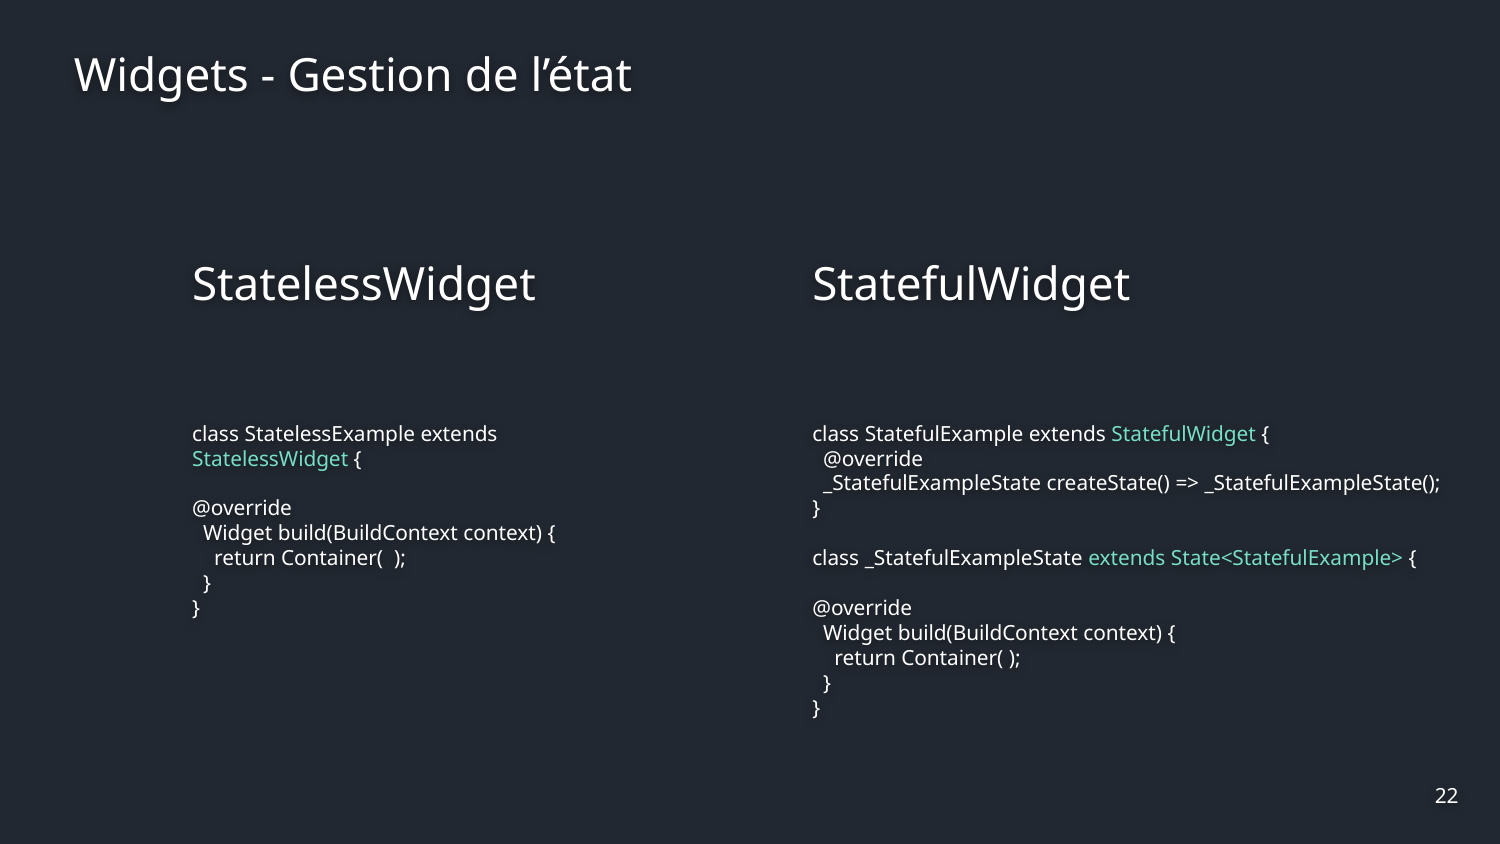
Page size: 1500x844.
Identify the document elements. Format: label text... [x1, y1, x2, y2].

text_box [176, 239, 1255, 326]
text_box class StatelessExample extends StatelessWidget { @override Widget build(BuildContext context) { return Container( ); } } [177, 405, 674, 635]
text_box class StatefulExample extends StatefulWidget { @override _StatefulExampleState createState() => _StatefulExampleState(); } class _StatefulExampleState extends State<StatefulExample> { @override Widget build(BuildContext context) { return Container( ); } } [797, 405, 1493, 735]
text_box Widgets - Gestion de l’état [59, 30, 726, 116]
slide_number ‹#› [1409, 764, 1485, 830]
